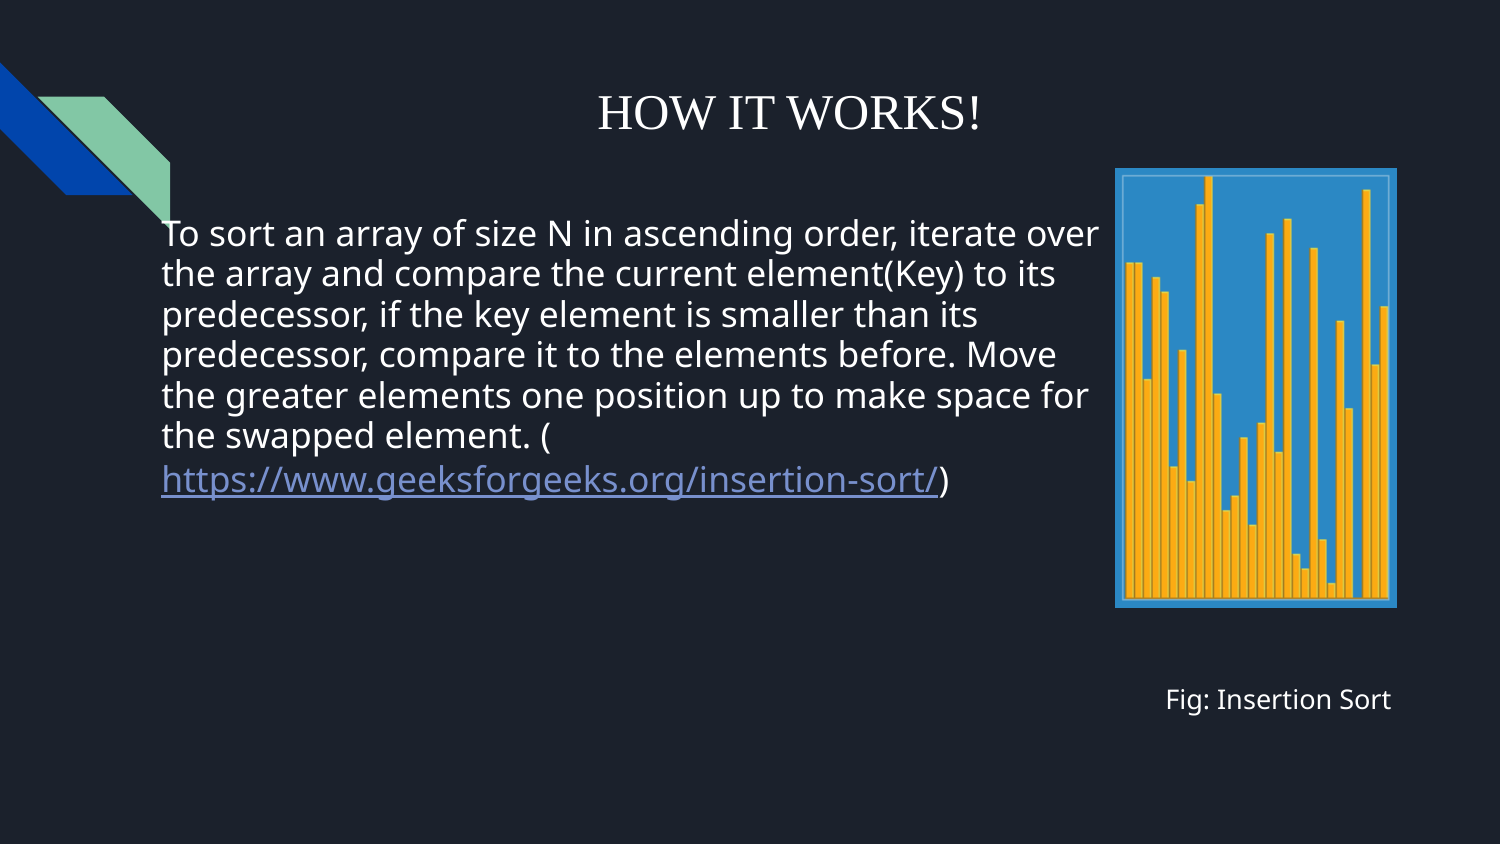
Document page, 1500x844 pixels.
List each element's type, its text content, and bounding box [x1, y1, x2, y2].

title HOW IT WORKS! [212, 64, 1368, 199]
list Fig: Insertion Sort [1150, 662, 1500, 734]
list To sort an array of size N in ascending order, iterate over the array and compare the current element(Key) to its predecessor, if the key element is smaller than its predecessor, compare it to the elements before. Move the greater elements one position up to make space for the swapped element. (https://www.geeksforgeeks.org/insertion-sort/) [146, 199, 1129, 826]
picture [1115, 167, 1397, 608]
